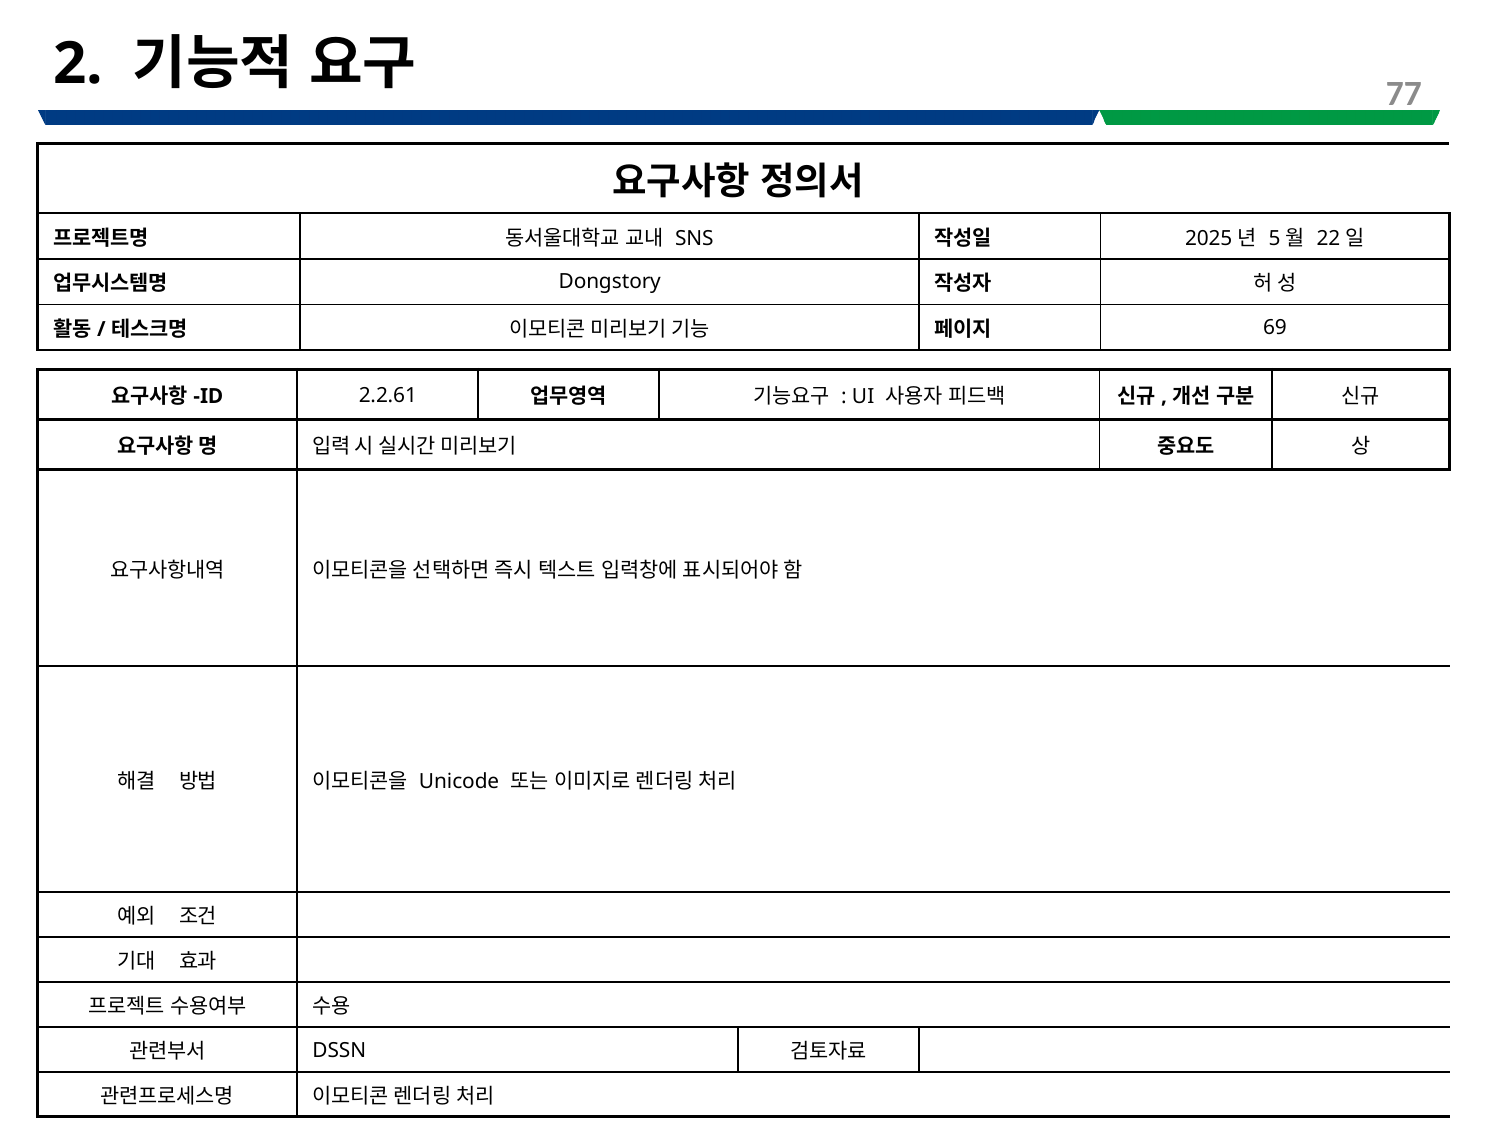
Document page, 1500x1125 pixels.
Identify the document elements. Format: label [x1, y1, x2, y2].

table_header [1100, 371, 1271, 418]
table_cell [298, 1028, 737, 1071]
picture [38, 110, 1440, 125]
table_cell [920, 1028, 1450, 1071]
table_cell [1273, 421, 1448, 468]
table_cell [298, 938, 1450, 981]
table_cell [298, 471, 1450, 665]
table_cell [739, 1028, 918, 1071]
table_cell [301, 260, 918, 304]
table_cell [39, 214, 299, 258]
title [38, 31, 843, 97]
table_header [298, 371, 477, 418]
table_cell [1101, 260, 1448, 304]
table_cell [1100, 421, 1271, 468]
table_cell [1101, 214, 1448, 258]
table_cell [298, 893, 1450, 936]
table_cell [301, 305, 918, 349]
table_header [479, 371, 658, 418]
table_cell [298, 421, 1099, 468]
table_cell [39, 938, 296, 981]
table_cell [39, 305, 299, 349]
table_cell [298, 1073, 1450, 1115]
table_header [39, 371, 296, 418]
table_cell [920, 214, 1100, 258]
table_cell [39, 421, 296, 468]
table_cell [301, 214, 918, 258]
table_cell [920, 305, 1100, 349]
table_cell [39, 1028, 296, 1071]
slide_number [1193, 61, 1437, 121]
table_cell [298, 667, 1450, 891]
table_header [1273, 371, 1448, 418]
table_cell [1101, 305, 1448, 349]
table_header [39, 145, 1449, 212]
table_cell [39, 471, 296, 665]
table_header [660, 371, 1099, 418]
table_cell [39, 893, 296, 936]
table_cell [298, 983, 1450, 1026]
table_cell [39, 983, 296, 1026]
table_cell [39, 260, 299, 304]
table_cell [39, 1073, 296, 1115]
table_cell [39, 667, 296, 891]
table_cell [920, 260, 1100, 304]
